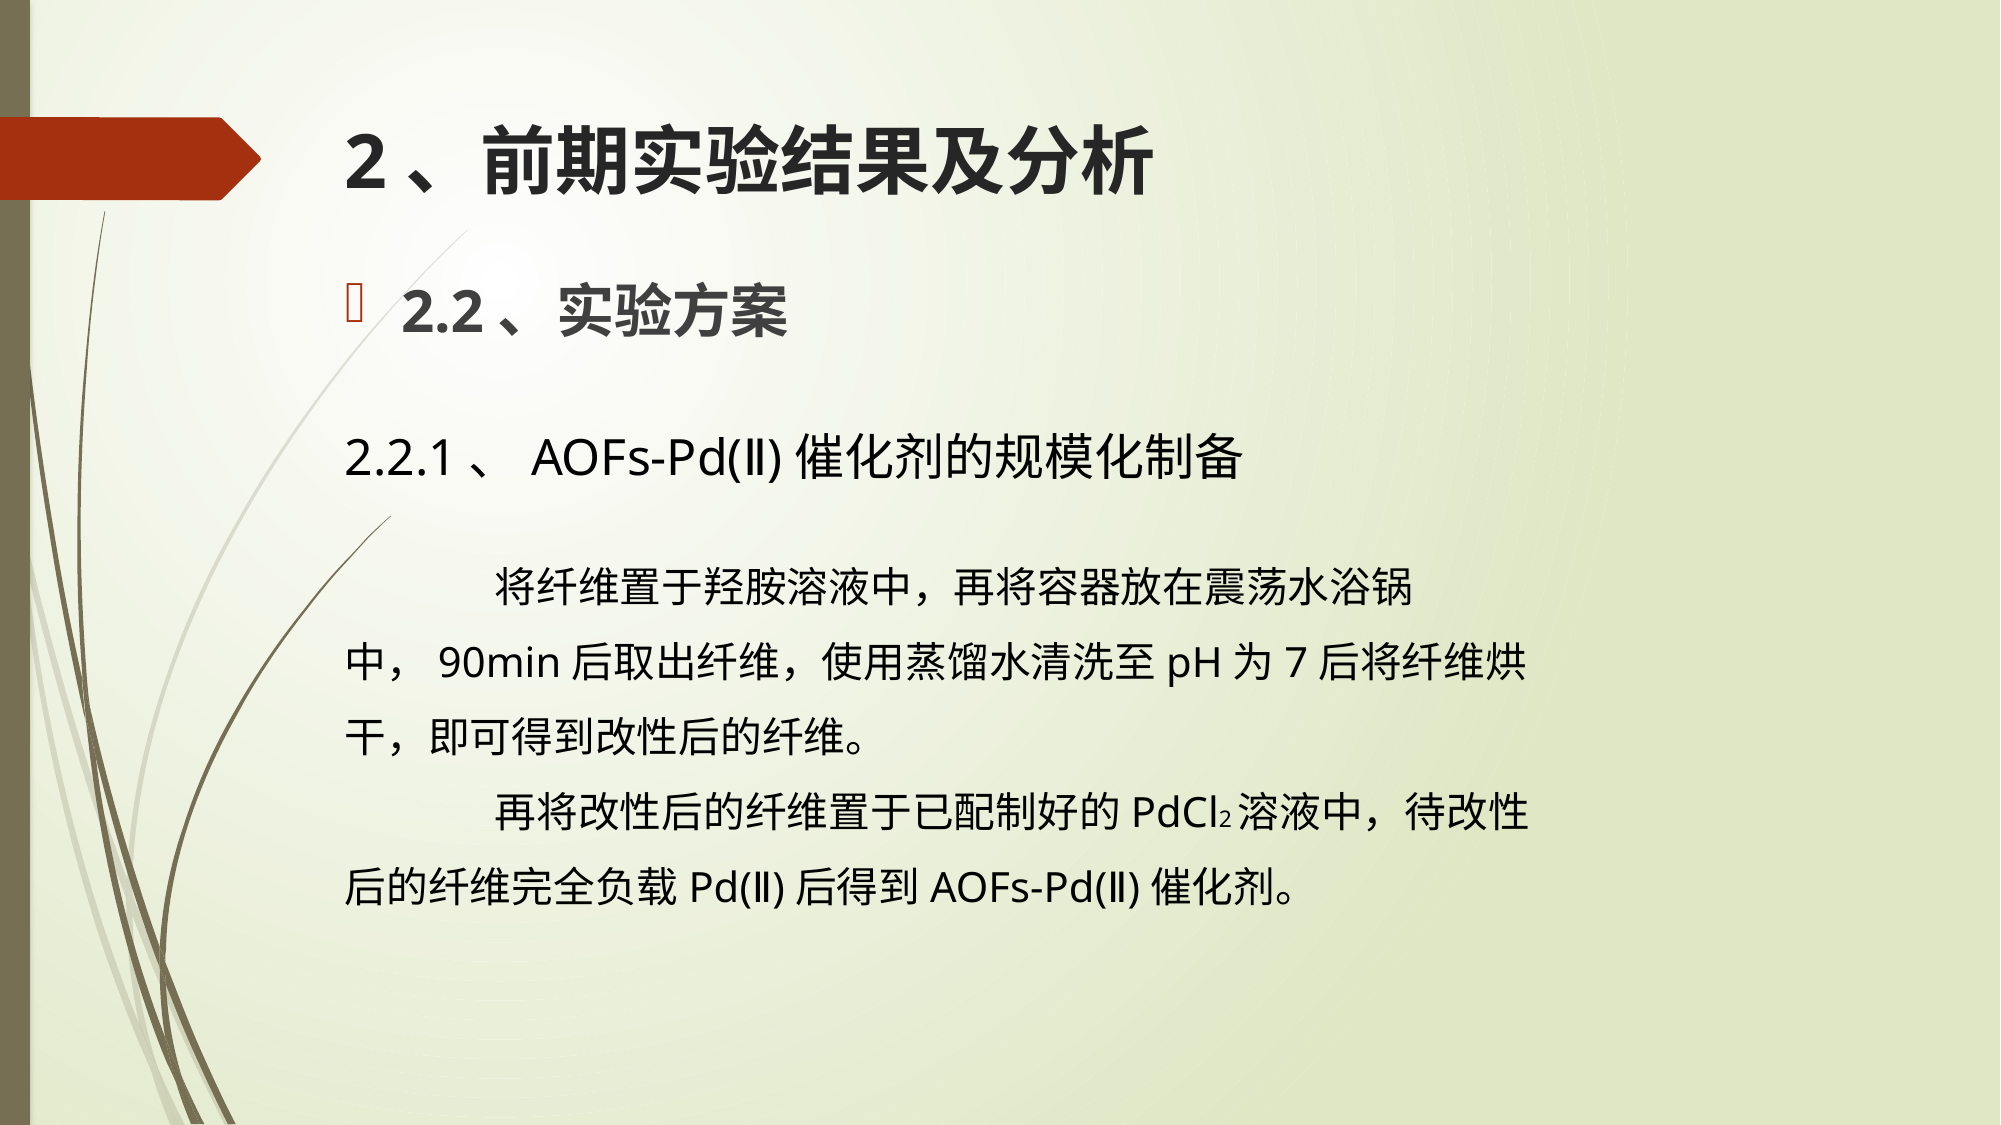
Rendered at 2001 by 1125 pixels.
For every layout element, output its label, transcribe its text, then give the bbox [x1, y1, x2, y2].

list 2.2、实验方案 [329, 266, 1793, 415]
title 2、前期实验结果及分析 [329, 105, 1792, 266]
text_box 2.2.1、AOFs-Pd(Ⅱ)催化剂的规模化制备 将纤维置于羟胺溶液中，再将容器放在震荡水浴锅中，90min后取出纤维，使用蒸馏水清洗至pH为7后将纤维烘干，即可得到改性后的纤维。 再将改性后的纤维置于已配制好的PdCl2溶液中，待改性后的纤维完全负载Pd(Ⅱ)后得到AOFs-Pd(Ⅱ)催化剂。 [329, 418, 1575, 1014]
